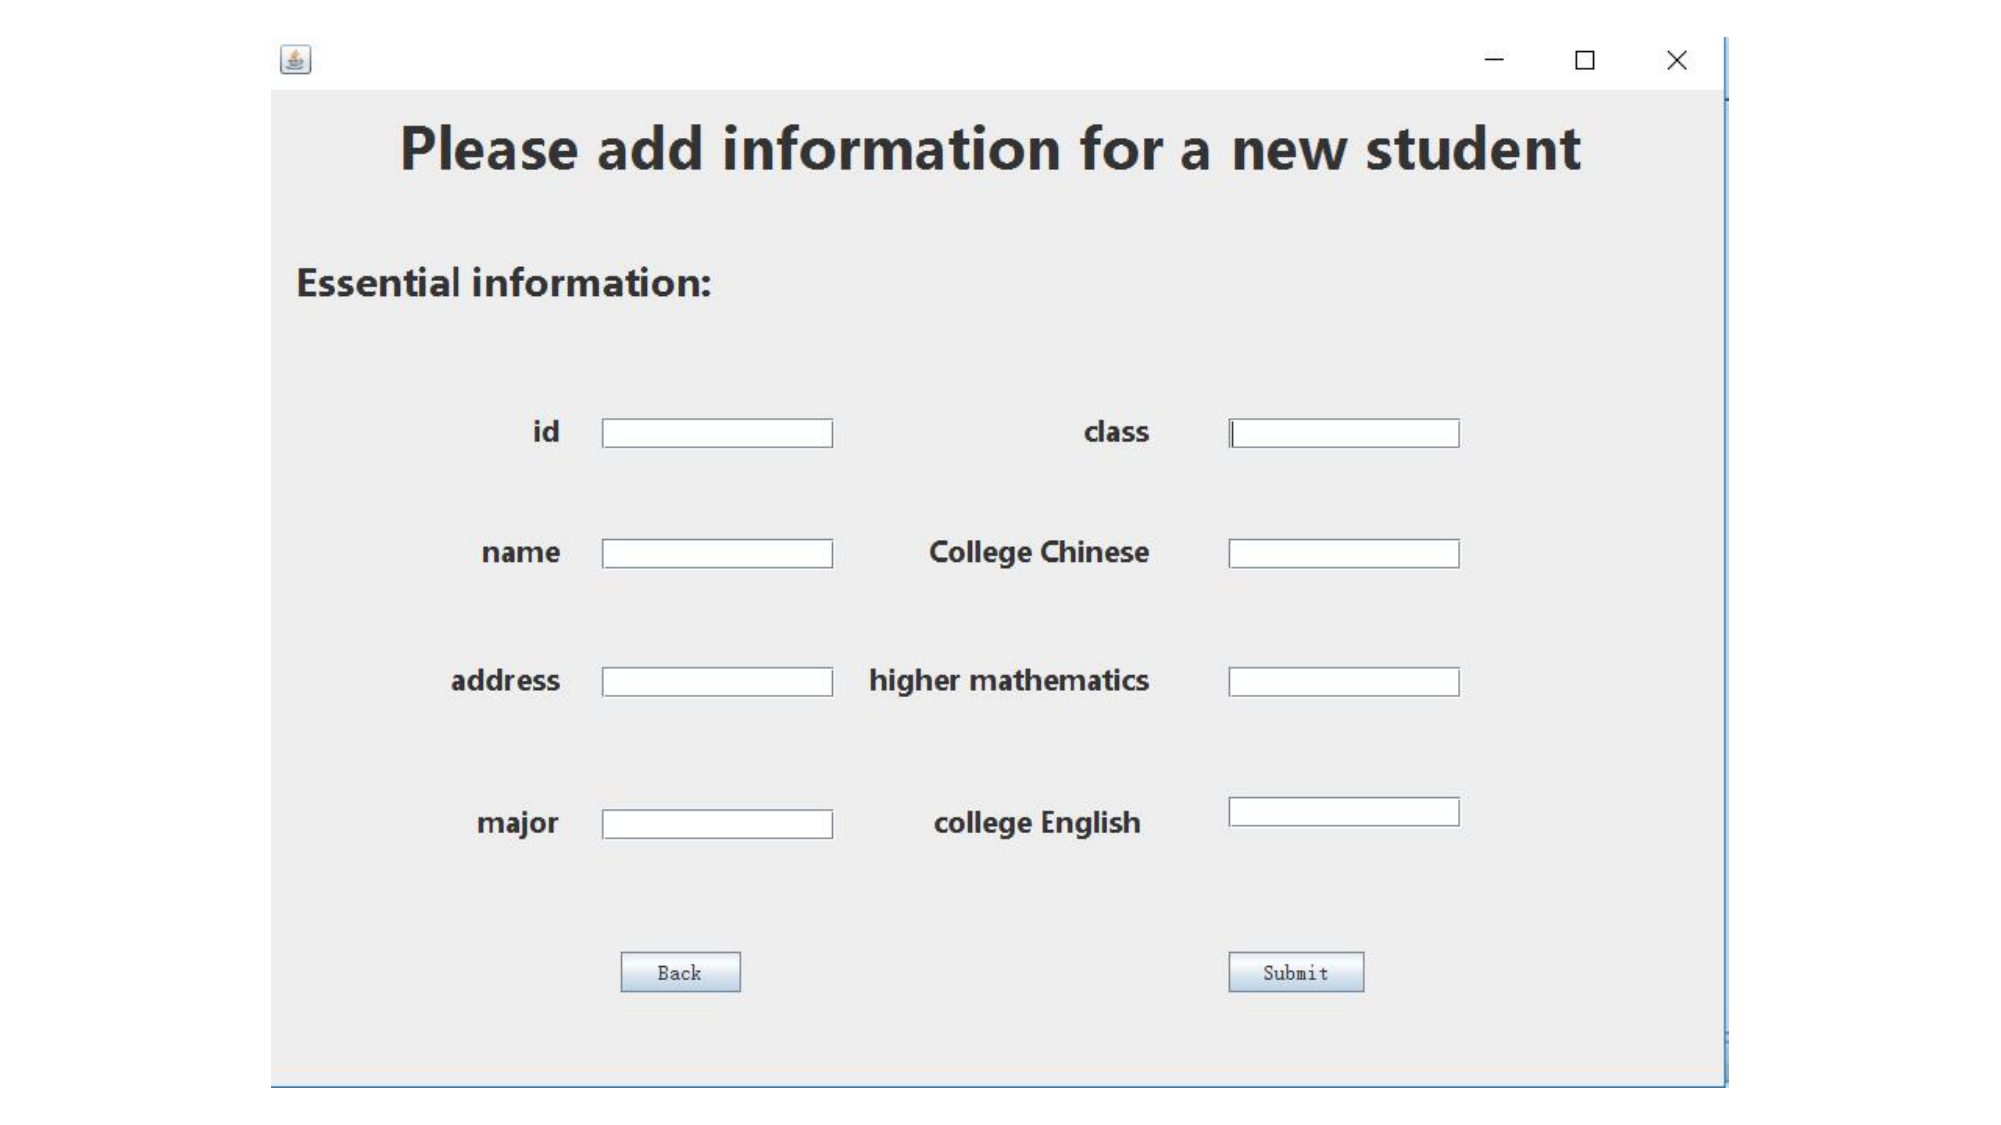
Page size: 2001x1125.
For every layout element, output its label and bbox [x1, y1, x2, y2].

picture [271, 37, 1729, 1088]
